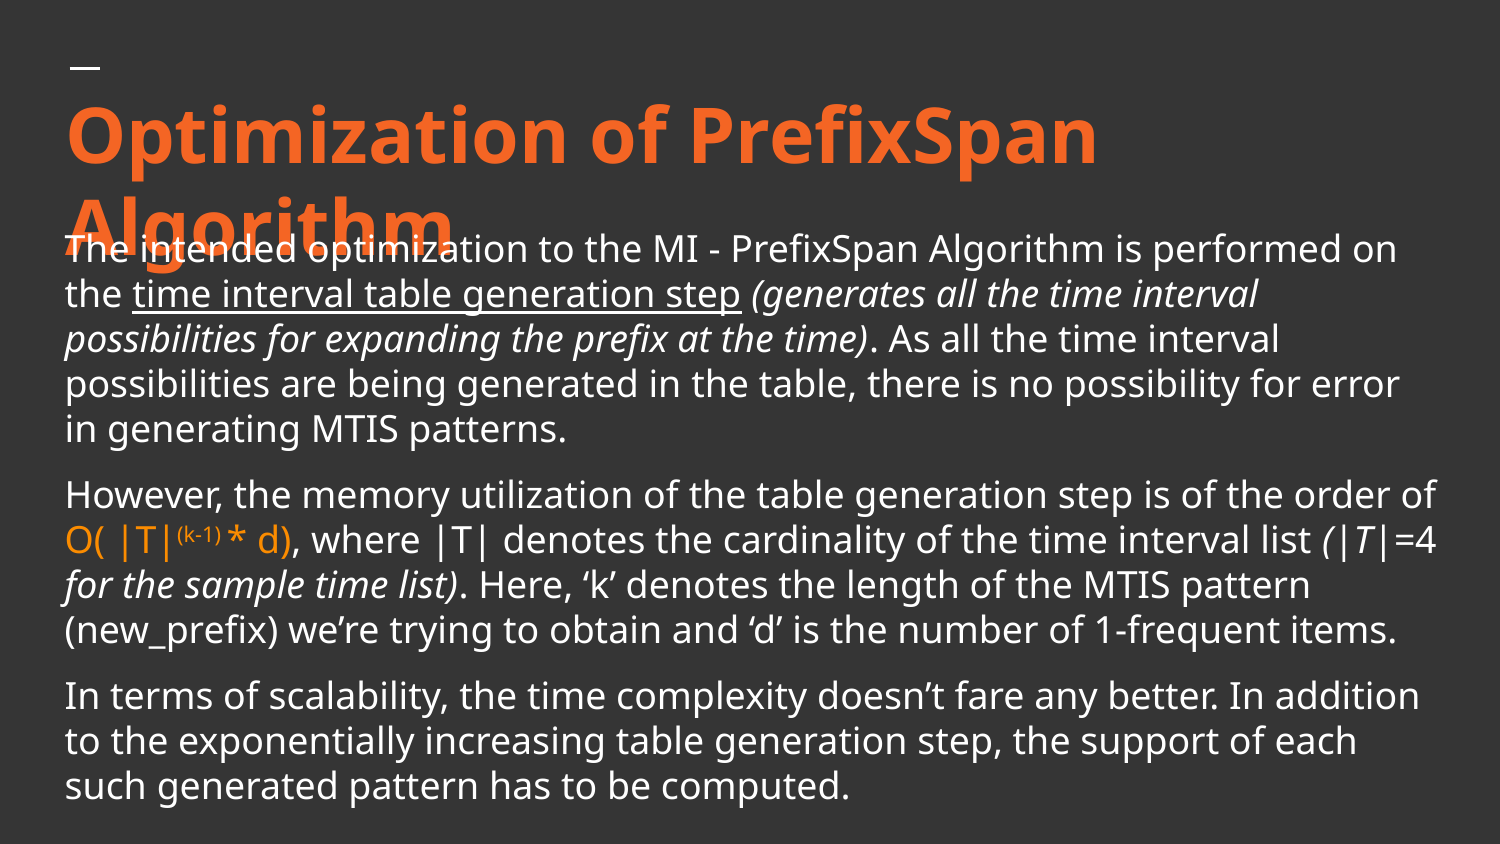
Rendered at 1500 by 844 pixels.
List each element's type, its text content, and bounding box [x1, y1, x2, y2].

title Optimization of PrefixSpan Algorithm [49, 70, 1471, 211]
title The intended optimization to the MI - PrefixSpan Algorithm is performed on the time interval table generation step (generates all the time interval possibilities for expanding the prefix at the time). As all the time interval possibilities are being generated in the table, there is no possibility for error in generating MTIS patterns. However, the memory utilization of the table generation step is of the order of O( |T|(k-1) * d), where |T| denotes the cardinality of the time interval list (|T|=4 for the sample time list). Here, ‘k’ denotes the length of the MTIS pattern (new_prefix) we’re trying to obtain and ‘d’ is the number of 1-frequent items. In terms of scalability, the time complexity doesn’t fare any better. In addition to the exponentially increasing table generation step, the support of each such generated pattern has to be computed. [49, 210, 1458, 680]
